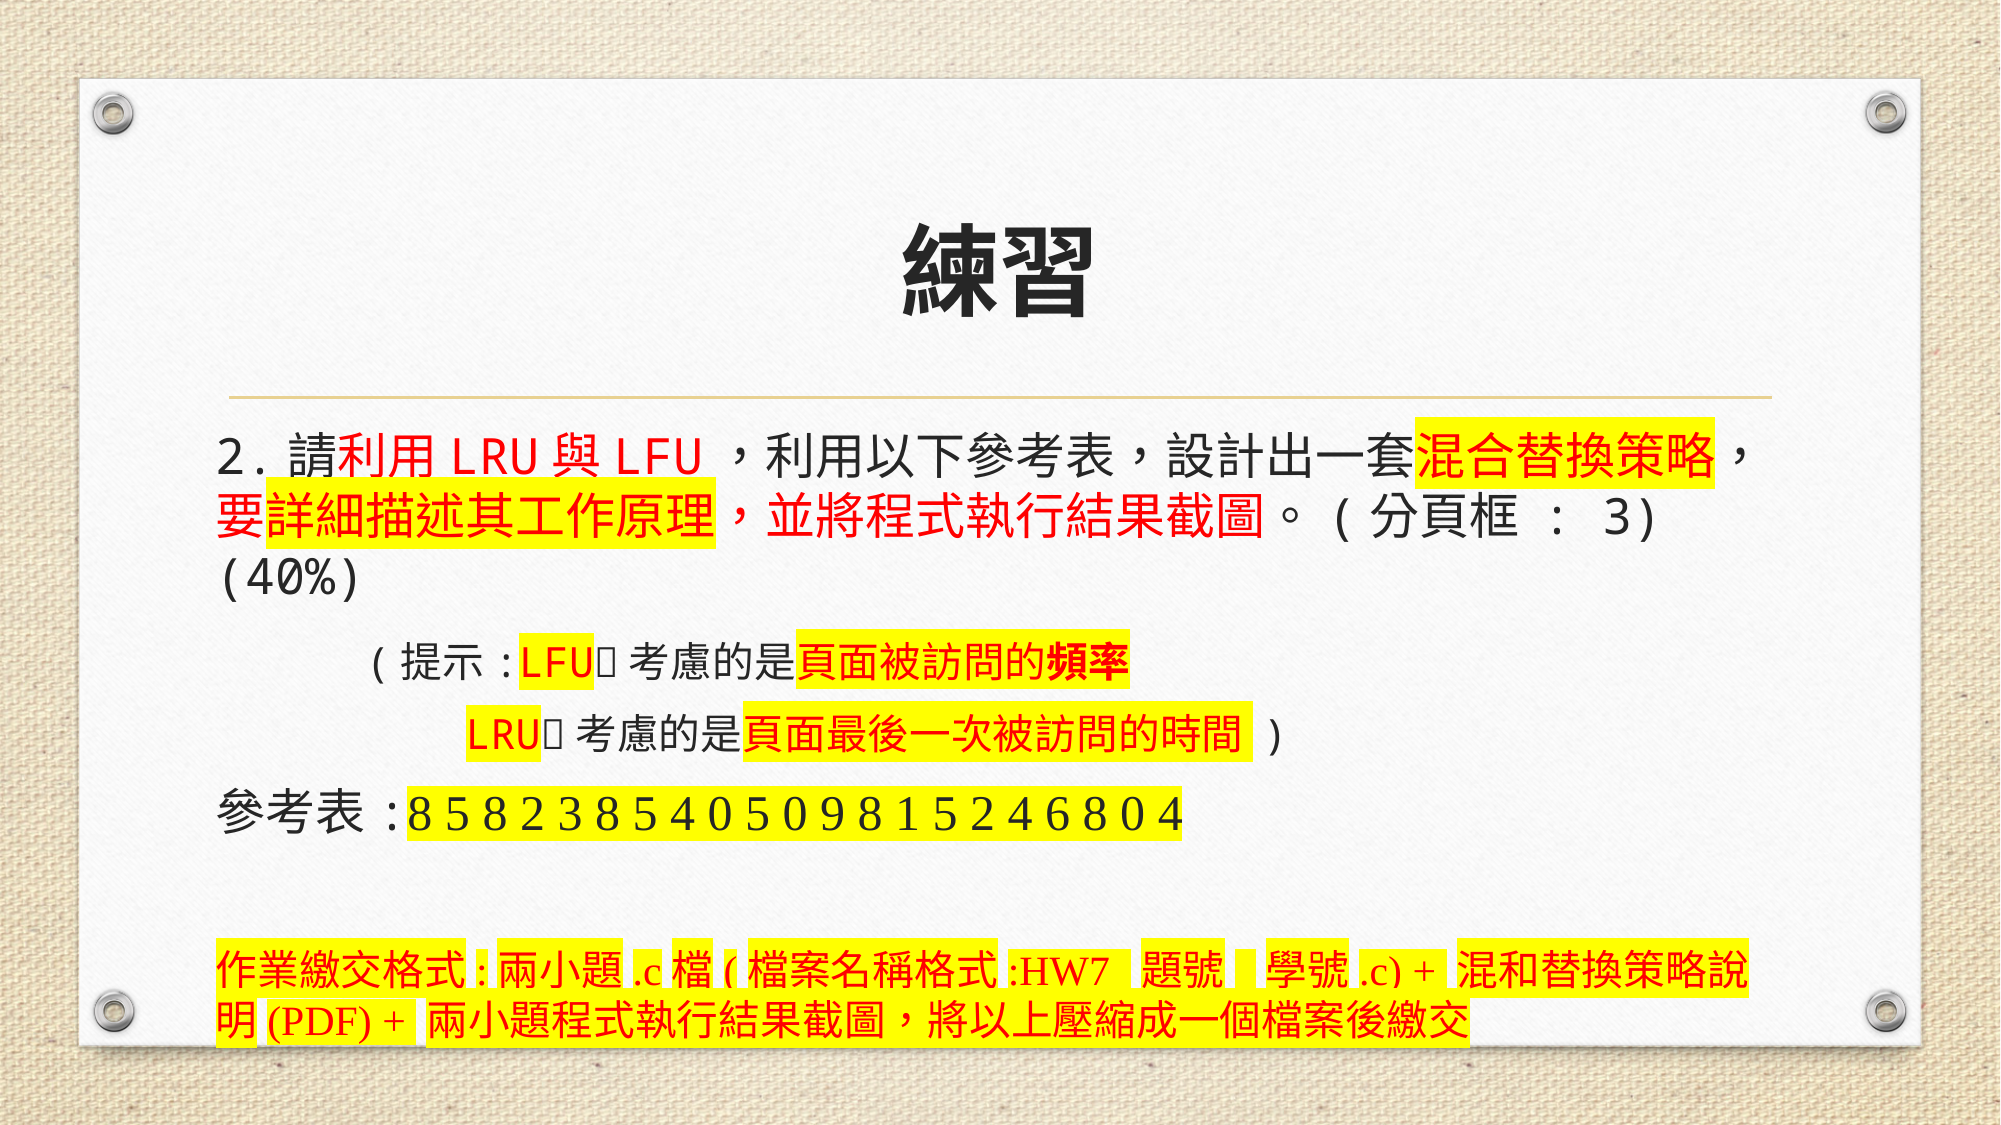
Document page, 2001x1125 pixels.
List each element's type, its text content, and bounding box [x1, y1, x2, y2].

text_box 2.請利用LRU與LFU，利用以下參考表，設計出一套混合替換策略，要詳細描述其工作原理，並將程式執行結果截圖。(分頁框 : 3)(40%) (提示:LFU考慮的是頁面被訪問的頻率 LRU考慮的是頁面最後一次被訪問的時間 ) 參考表:8 5 8 2 3 8 5 4 0 5 0 9 8 1 5 2 4 6 8 0 4 作業繳交格式:兩小題.c檔(檔案名稱格式:HW7_題號_學號.c) + 混和替換策略說明(PDF) + 兩小題程式執行結果截圖，將以上壓縮成一個檔案後繳交 [200, 417, 1800, 733]
title 練習 [212, 161, 1788, 375]
text_box [188, 805, 1788, 1062]
picture [0, 0, 2001, 1125]
